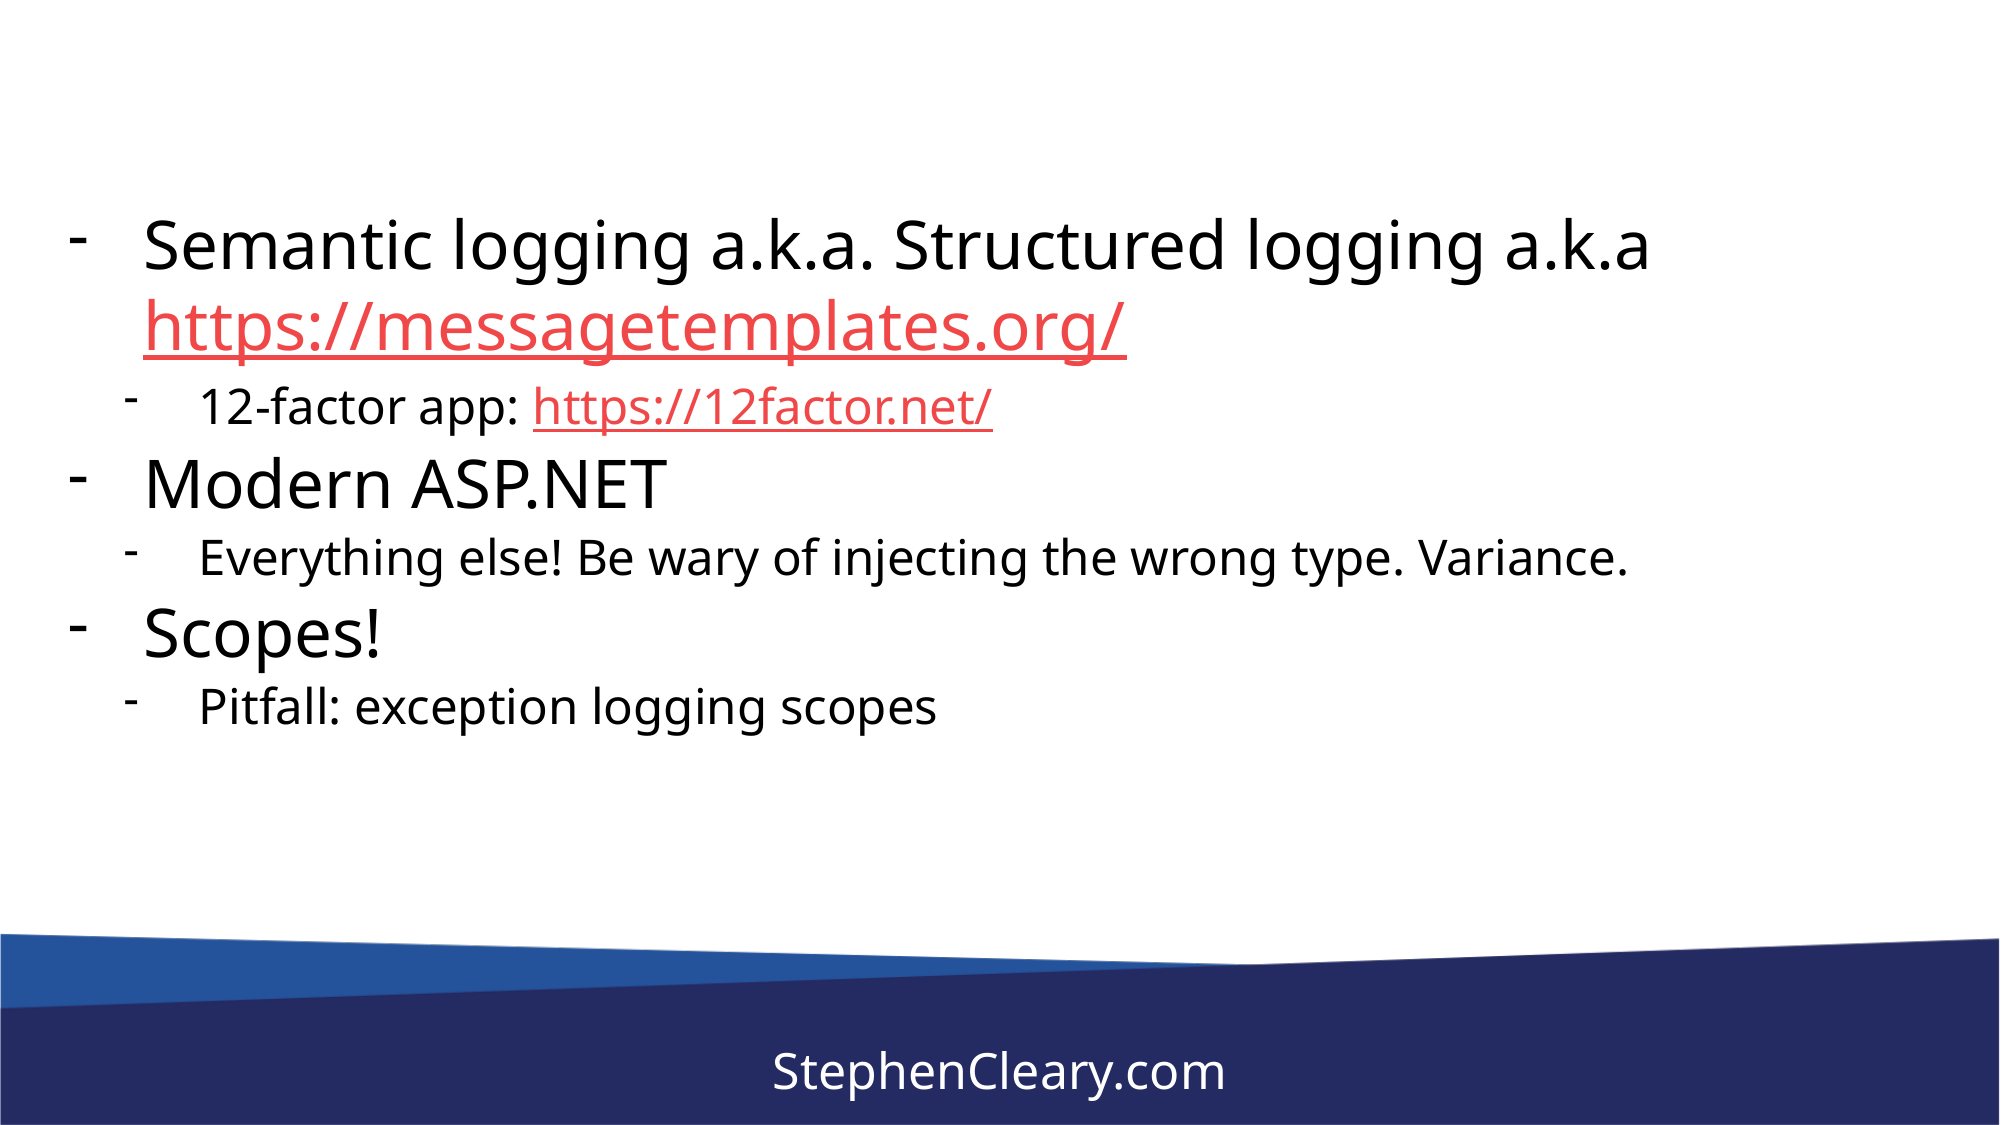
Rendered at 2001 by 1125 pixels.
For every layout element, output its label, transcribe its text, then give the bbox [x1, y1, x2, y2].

list Semantic logging a.k.a. Structured logging a.k.a https://messagetemplates.org/ 12-factor app: https://12factor.net/ Modern ASP.NET Everything else! Be wary of injecting the wrong type. Variance. Scopes! Pitfall: exception logging scopes [44, 196, 1956, 750]
picture [0, 0, 2000, 1125]
